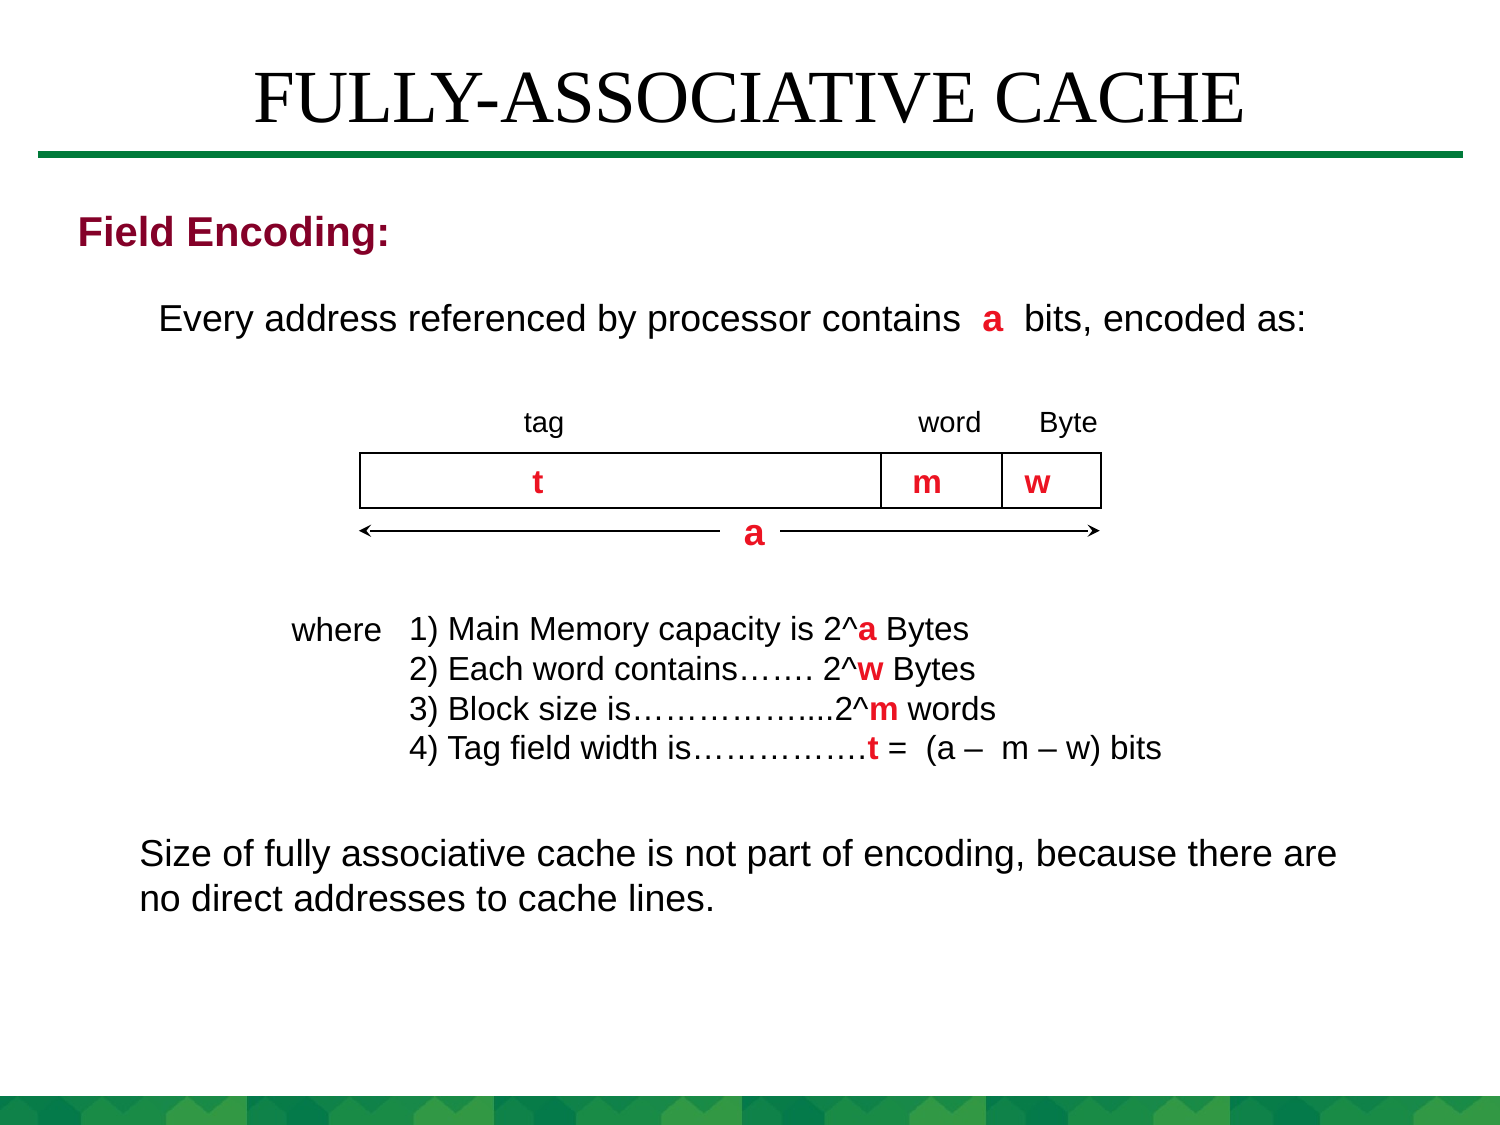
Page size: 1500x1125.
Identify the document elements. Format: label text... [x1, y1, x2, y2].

text_box where [281, 603, 398, 653]
text_box 1) Main Memory capacity is 2^a Bytes 2) Each word contains……. 2^w Bytes 3) Block size is……………....2^m words 4) Tag field width is…………….t = (a – m – w) bits [398, 602, 1280, 811]
text_box FULLY-ASSOCIATIVE CACHE [27, 50, 1472, 179]
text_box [358, 395, 1151, 562]
picture [0, 1096, 1500, 1125]
text_box Size of fully associative cache is not part of encoding, because there are no direct addresses to cache lines. [124, 821, 1378, 927]
text_box Field Encoding: [62, 197, 409, 262]
text_box Every address referenced by processor contains a bits, encoded as: [66, 289, 1378, 343]
